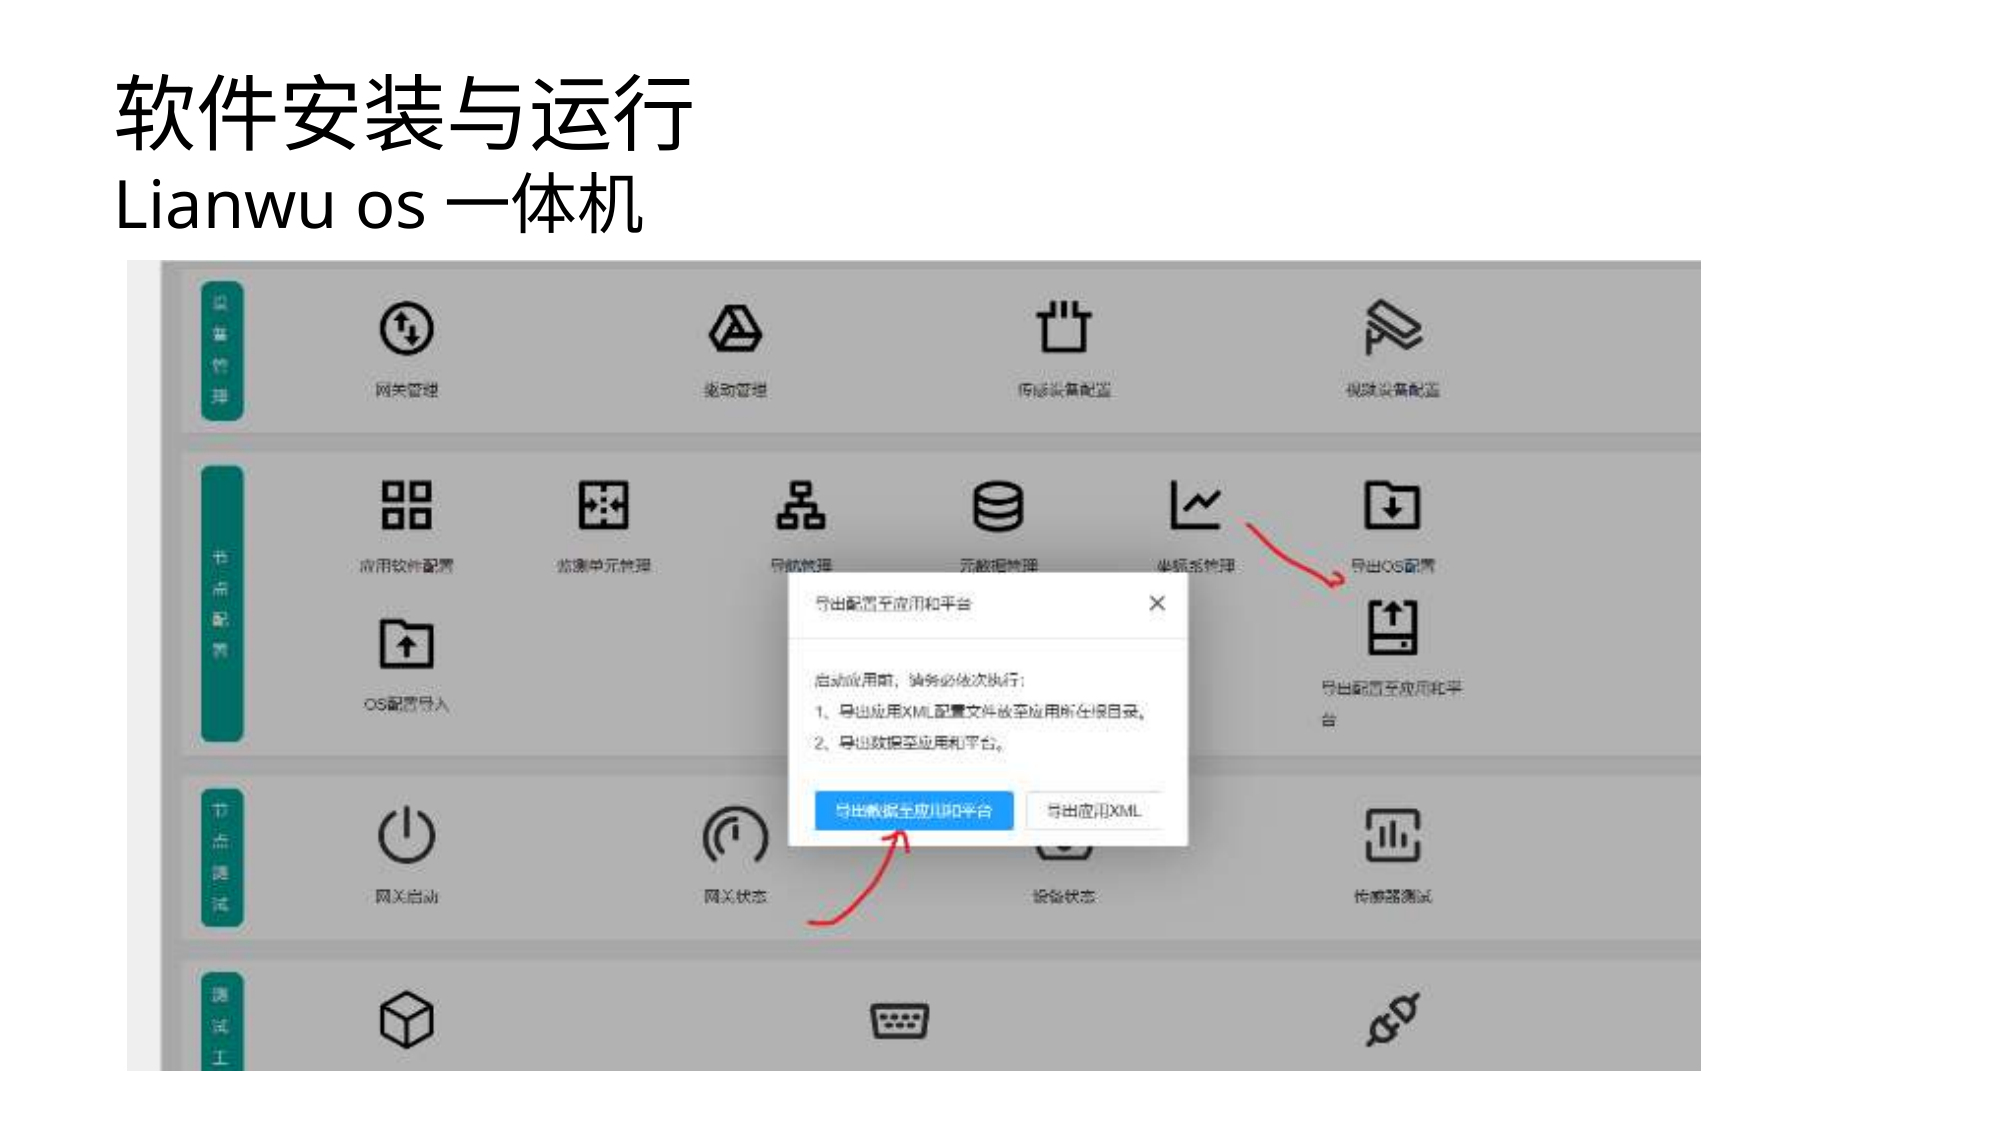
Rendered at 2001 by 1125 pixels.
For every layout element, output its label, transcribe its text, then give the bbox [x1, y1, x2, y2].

picture [127, 260, 1701, 1071]
text_box 软件安装与运行 Lianwu os一体机 [98, 54, 1730, 250]
